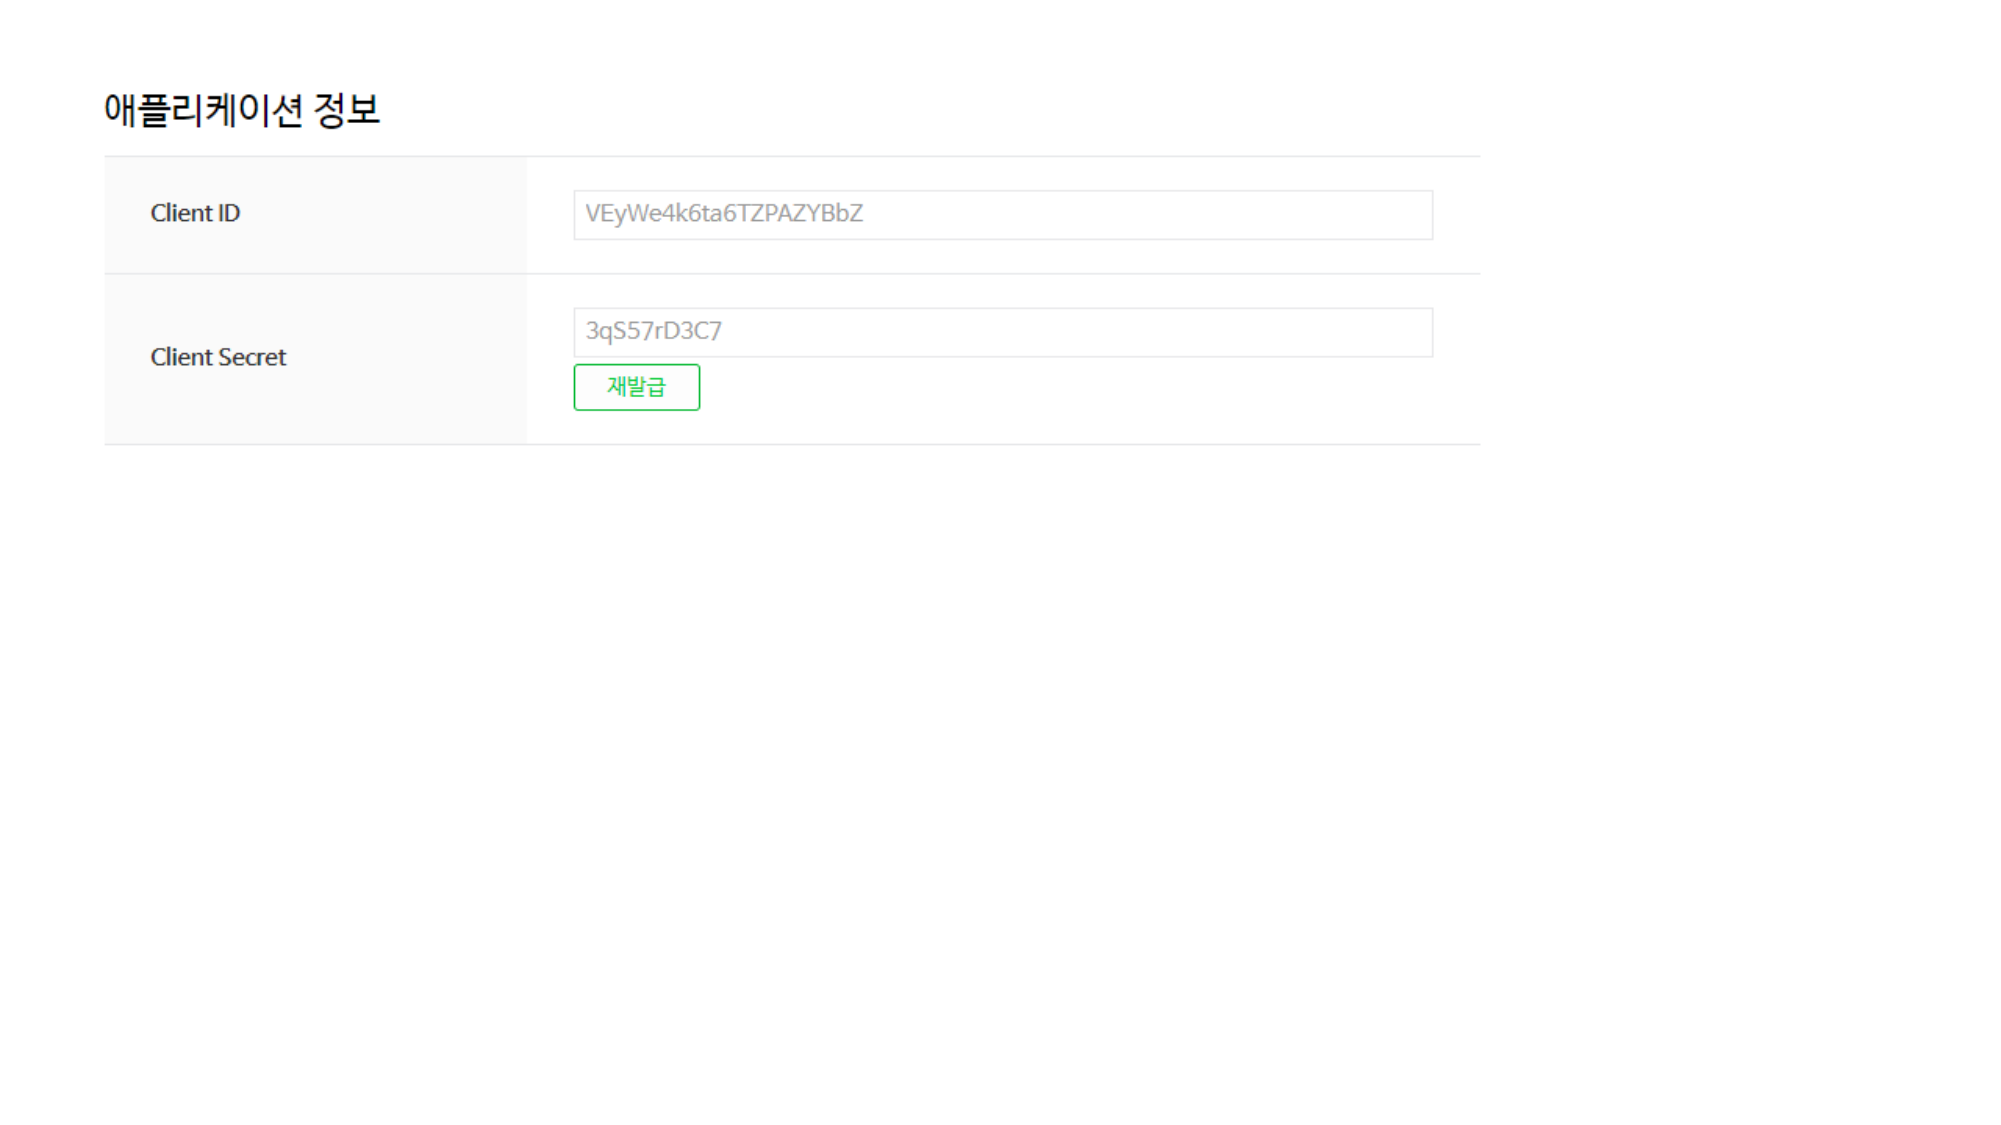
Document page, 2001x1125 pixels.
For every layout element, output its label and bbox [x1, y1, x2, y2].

picture [80, 65, 1512, 491]
